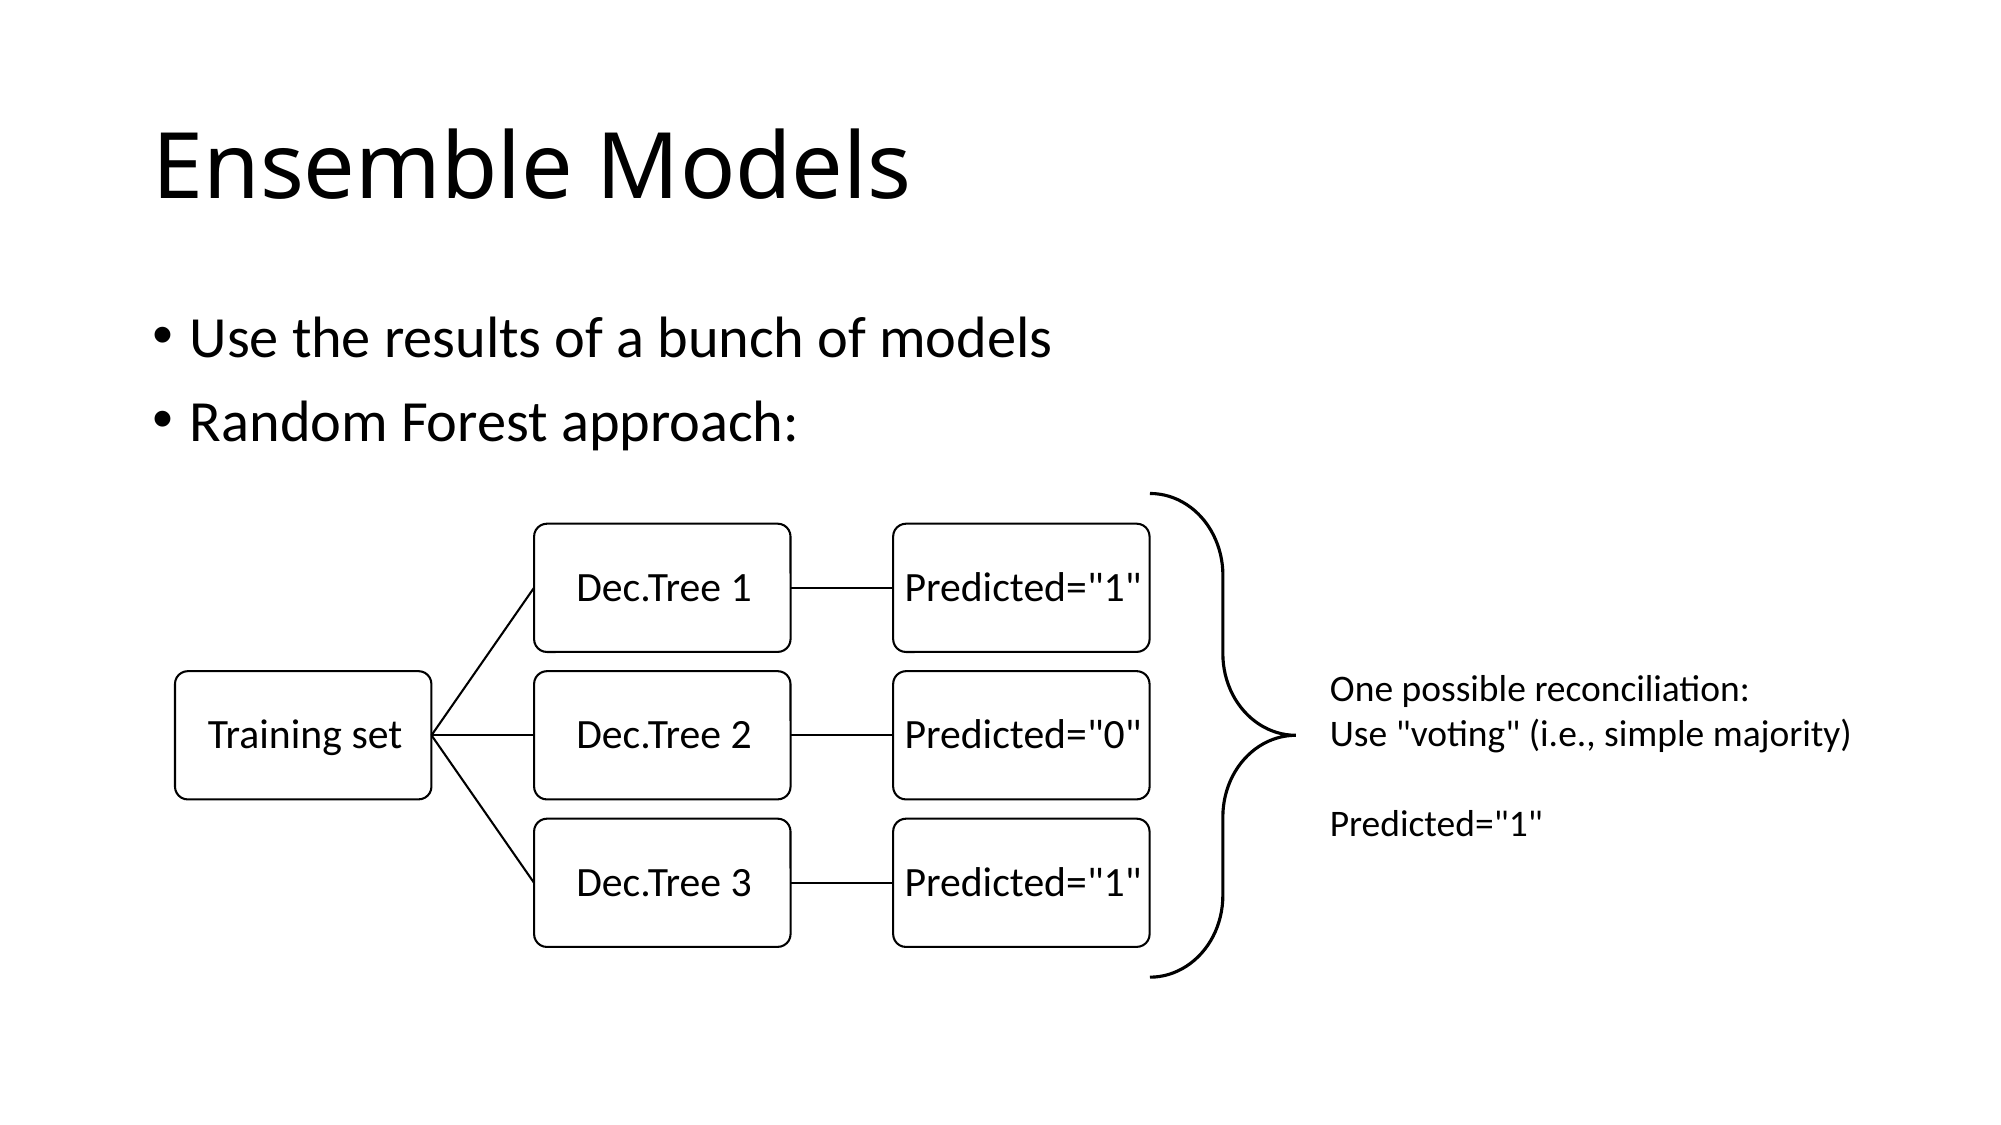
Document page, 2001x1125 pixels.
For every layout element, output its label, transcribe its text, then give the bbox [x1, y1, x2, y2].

text_box One possible reconciliation: Use "voting" (i.e., simple majority) Predicted="1" [1315, 656, 1882, 852]
text_box [1150, 492, 1296, 978]
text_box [174, 457, 1150, 1014]
title Ensemble Models [137, 59, 1863, 278]
list Use the results of a bunch of models Random Forest approach: [137, 299, 1863, 1014]
